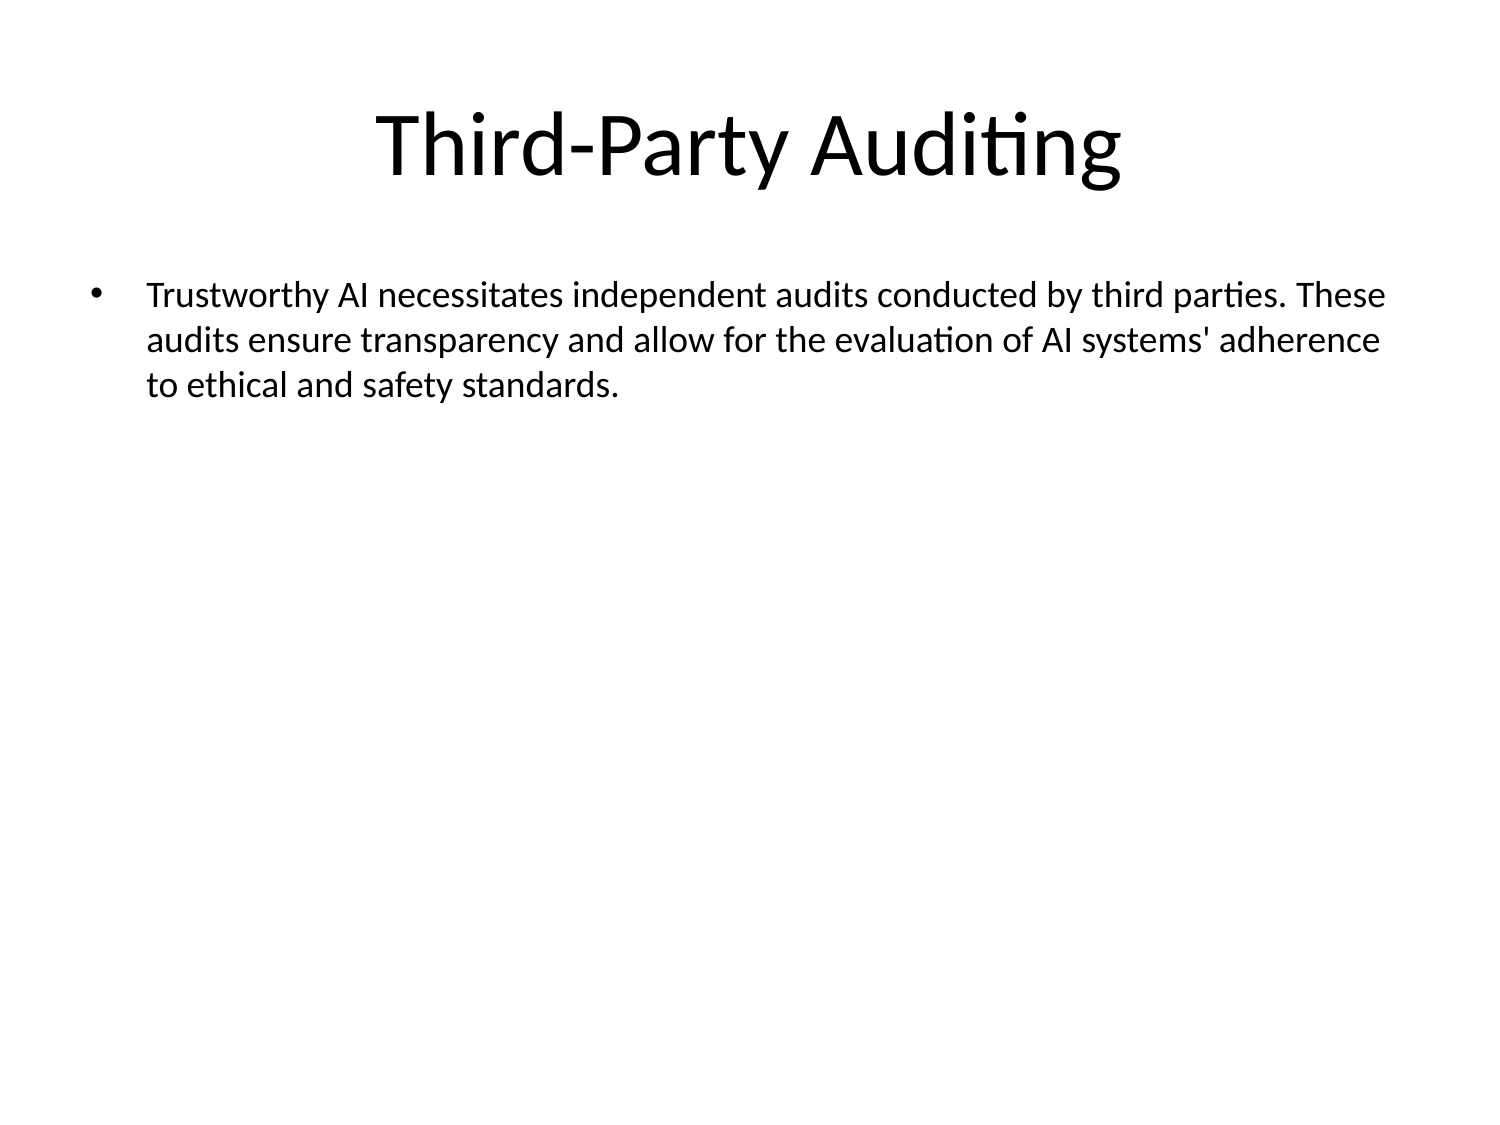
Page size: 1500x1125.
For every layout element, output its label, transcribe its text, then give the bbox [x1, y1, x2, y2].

list Trustworthy AI necessitates independent audits conducted by third parties. These audits ensure transparency and allow for the evaluation of AI systems' adherence to ethical and safety standards. [75, 262, 1425, 1005]
title Third-Party Auditing [75, 45, 1425, 233]
